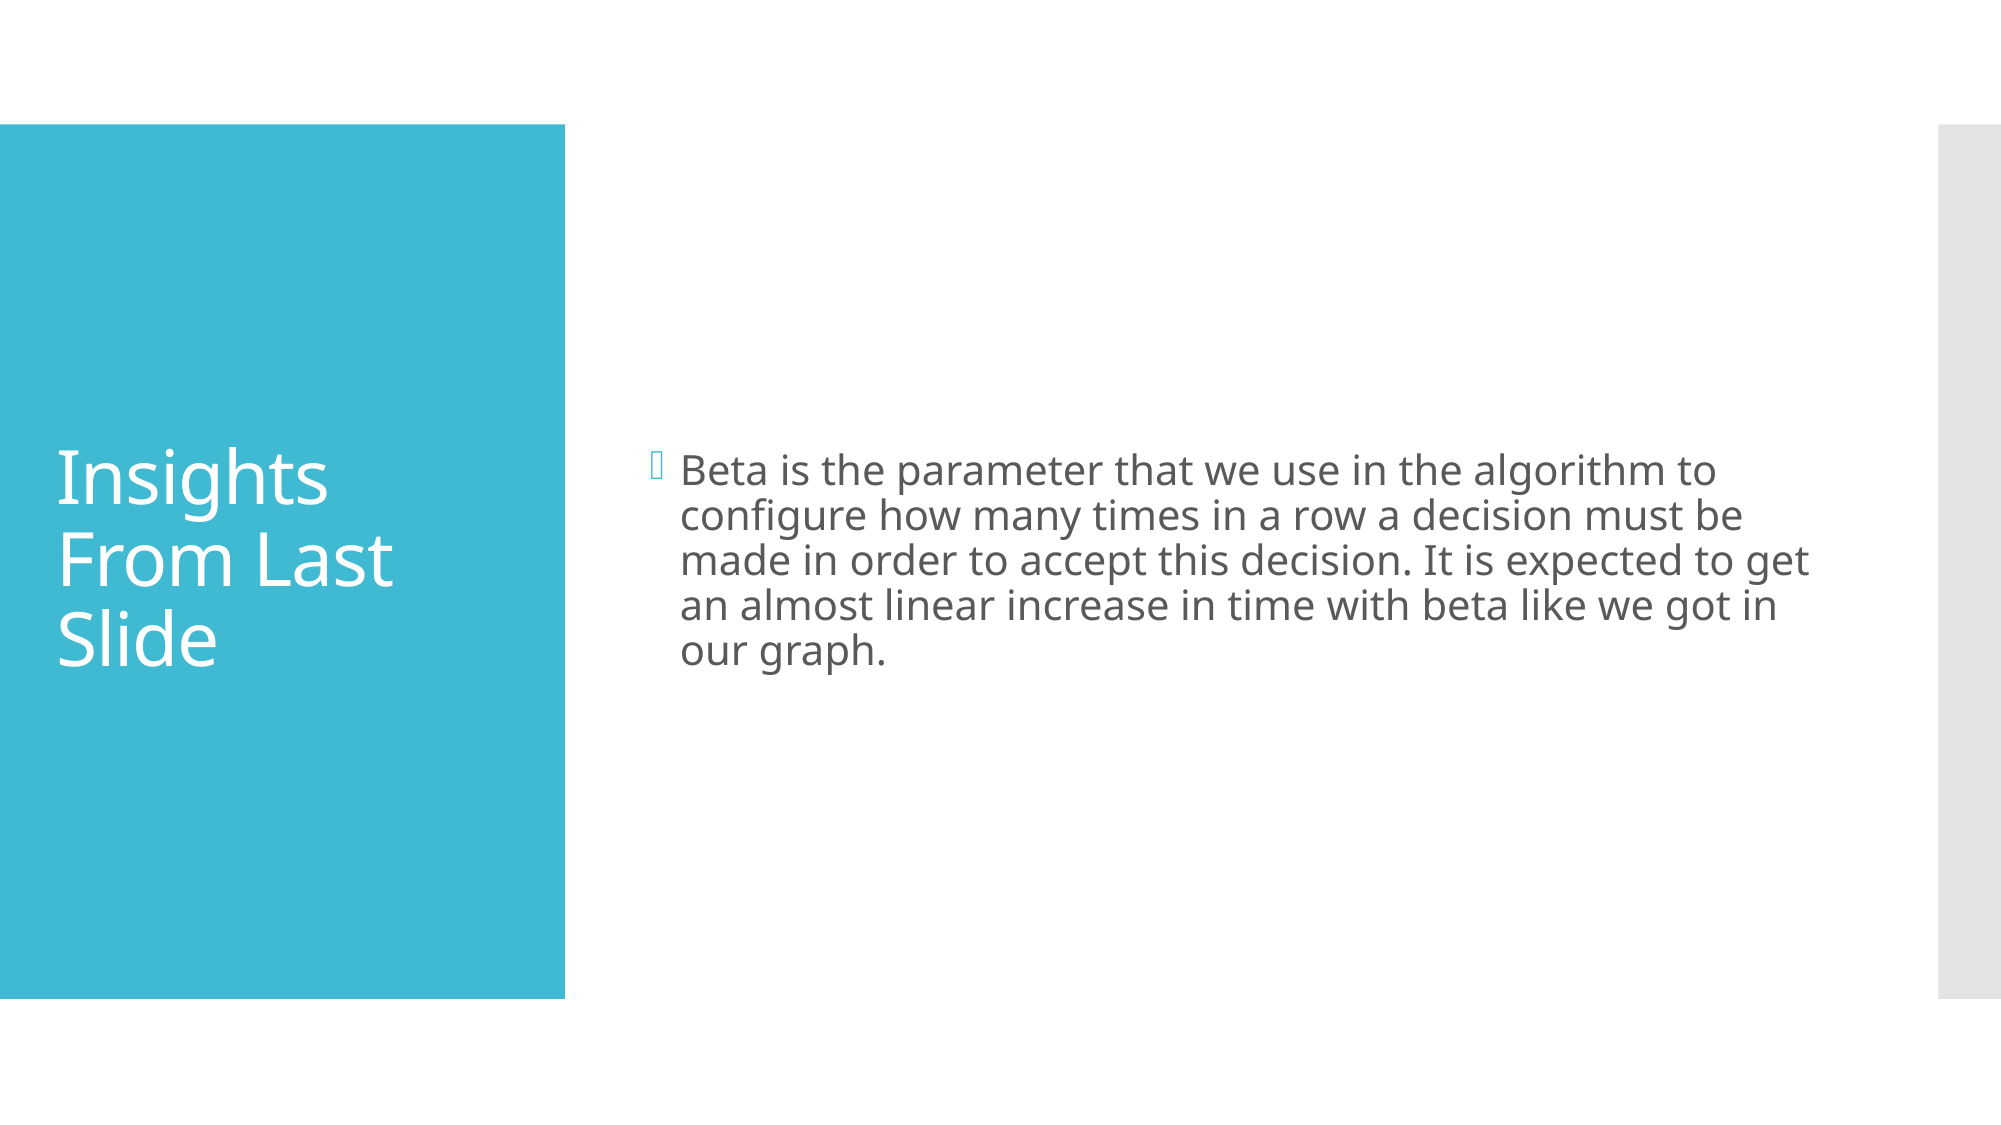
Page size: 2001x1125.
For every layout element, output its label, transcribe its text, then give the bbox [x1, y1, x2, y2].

title Insights From Last Slide [41, 184, 525, 940]
list Beta is the parameter that we use in the algorithm to configure how many times in a row a decision must be made in order to accept this decision. It is expected to get an almost linear increase in time with beta like we got in our graph. [634, 141, 1835, 982]
